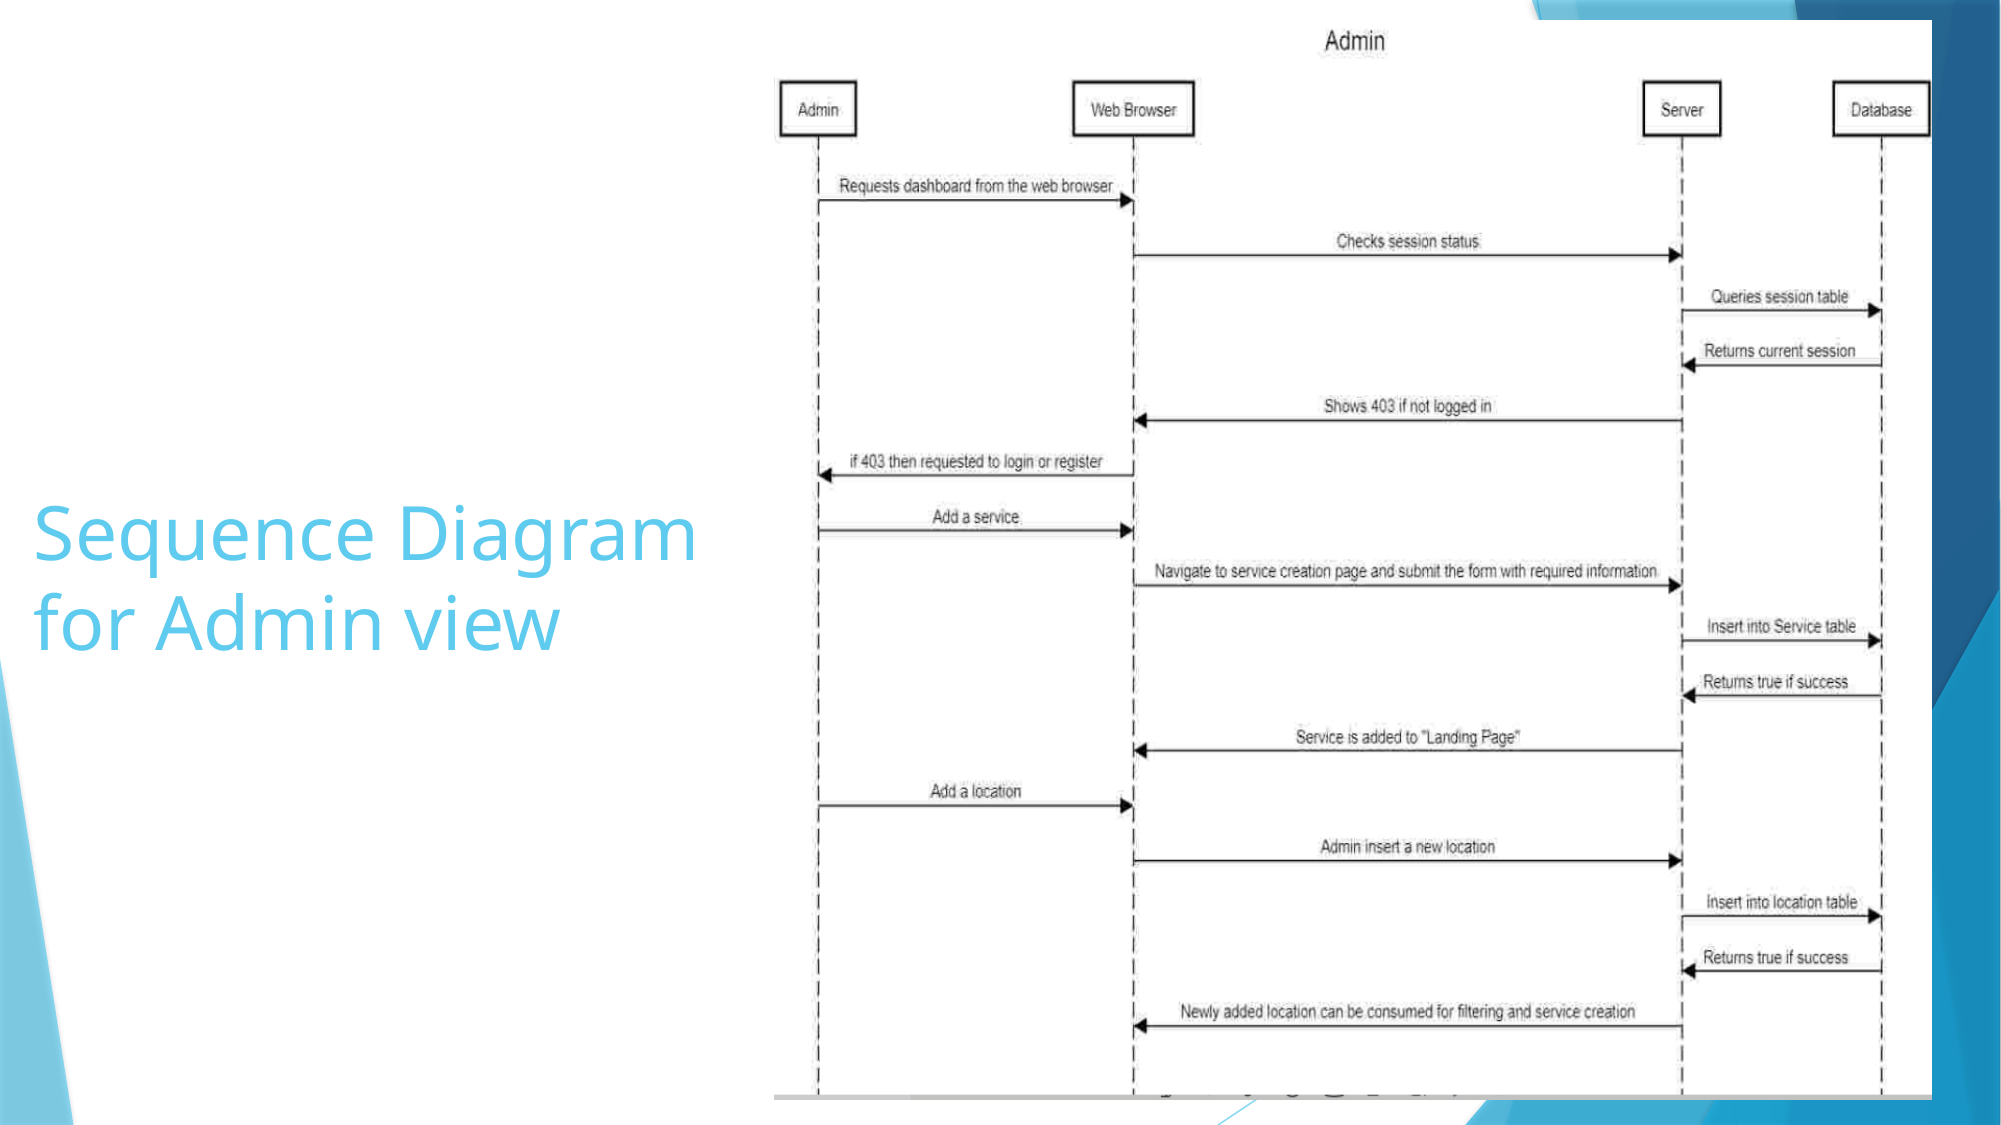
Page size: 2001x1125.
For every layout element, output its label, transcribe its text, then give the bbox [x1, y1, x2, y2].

title Sequence Diagram for Admin view [18, 478, 769, 695]
picture [774, 19, 1932, 1101]
